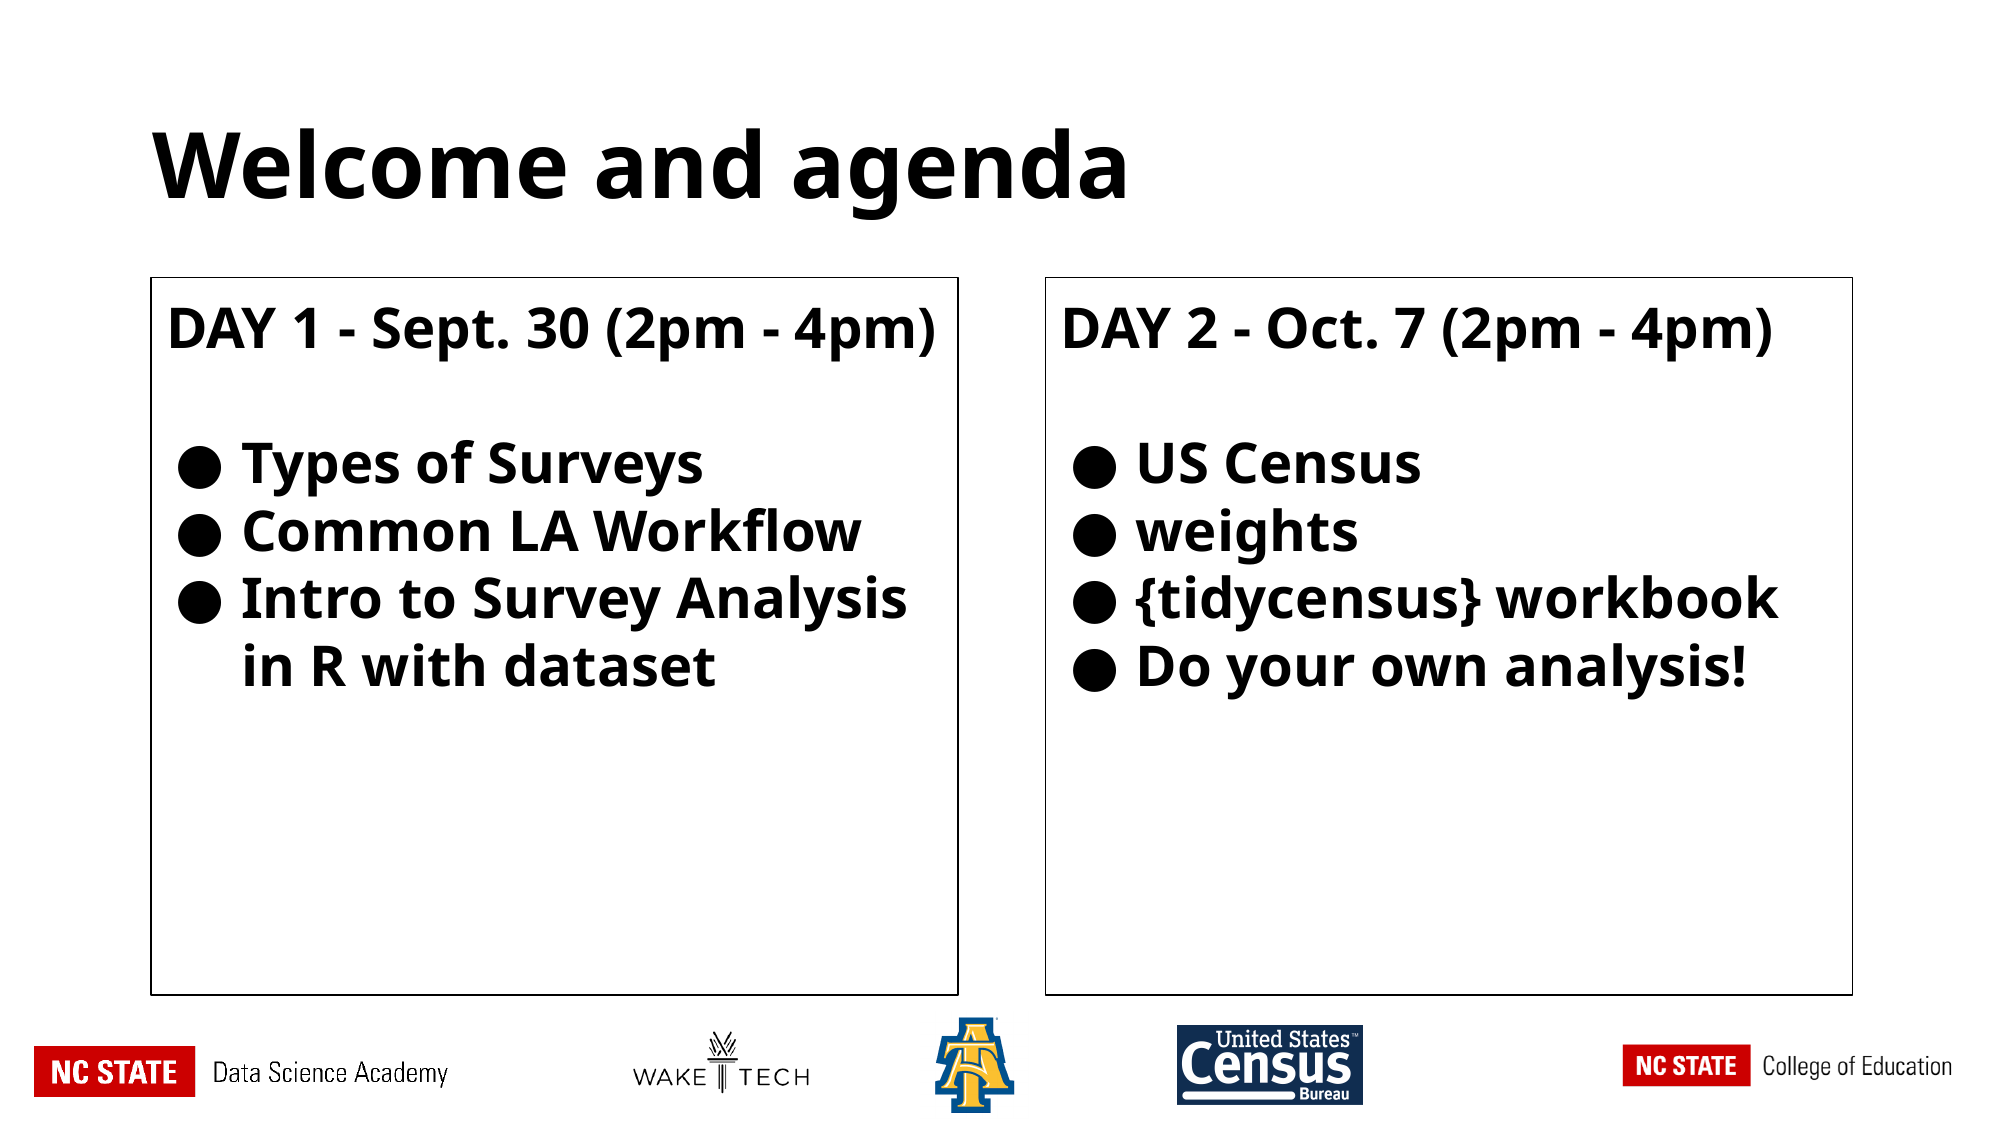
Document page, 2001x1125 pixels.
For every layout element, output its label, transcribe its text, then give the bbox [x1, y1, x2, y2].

picture [1176, 1025, 1364, 1105]
picture [618, 1025, 824, 1105]
text_box DAY 2 - Oct. 7 (2pm - 4pm) US Census weights {tidycensus} workbook Do your own analysis! [1045, 277, 1853, 995]
title Welcome and agenda [137, 59, 1863, 278]
picture [34, 1046, 595, 1097]
text_box DAY 1 - Sept. 30 (2pm - 4pm) Types of Surveys Common LA Workflow Intro to Survey Analysis in R with dataset [151, 277, 958, 995]
picture [1603, 1025, 1970, 1105]
picture [920, 1011, 1029, 1119]
